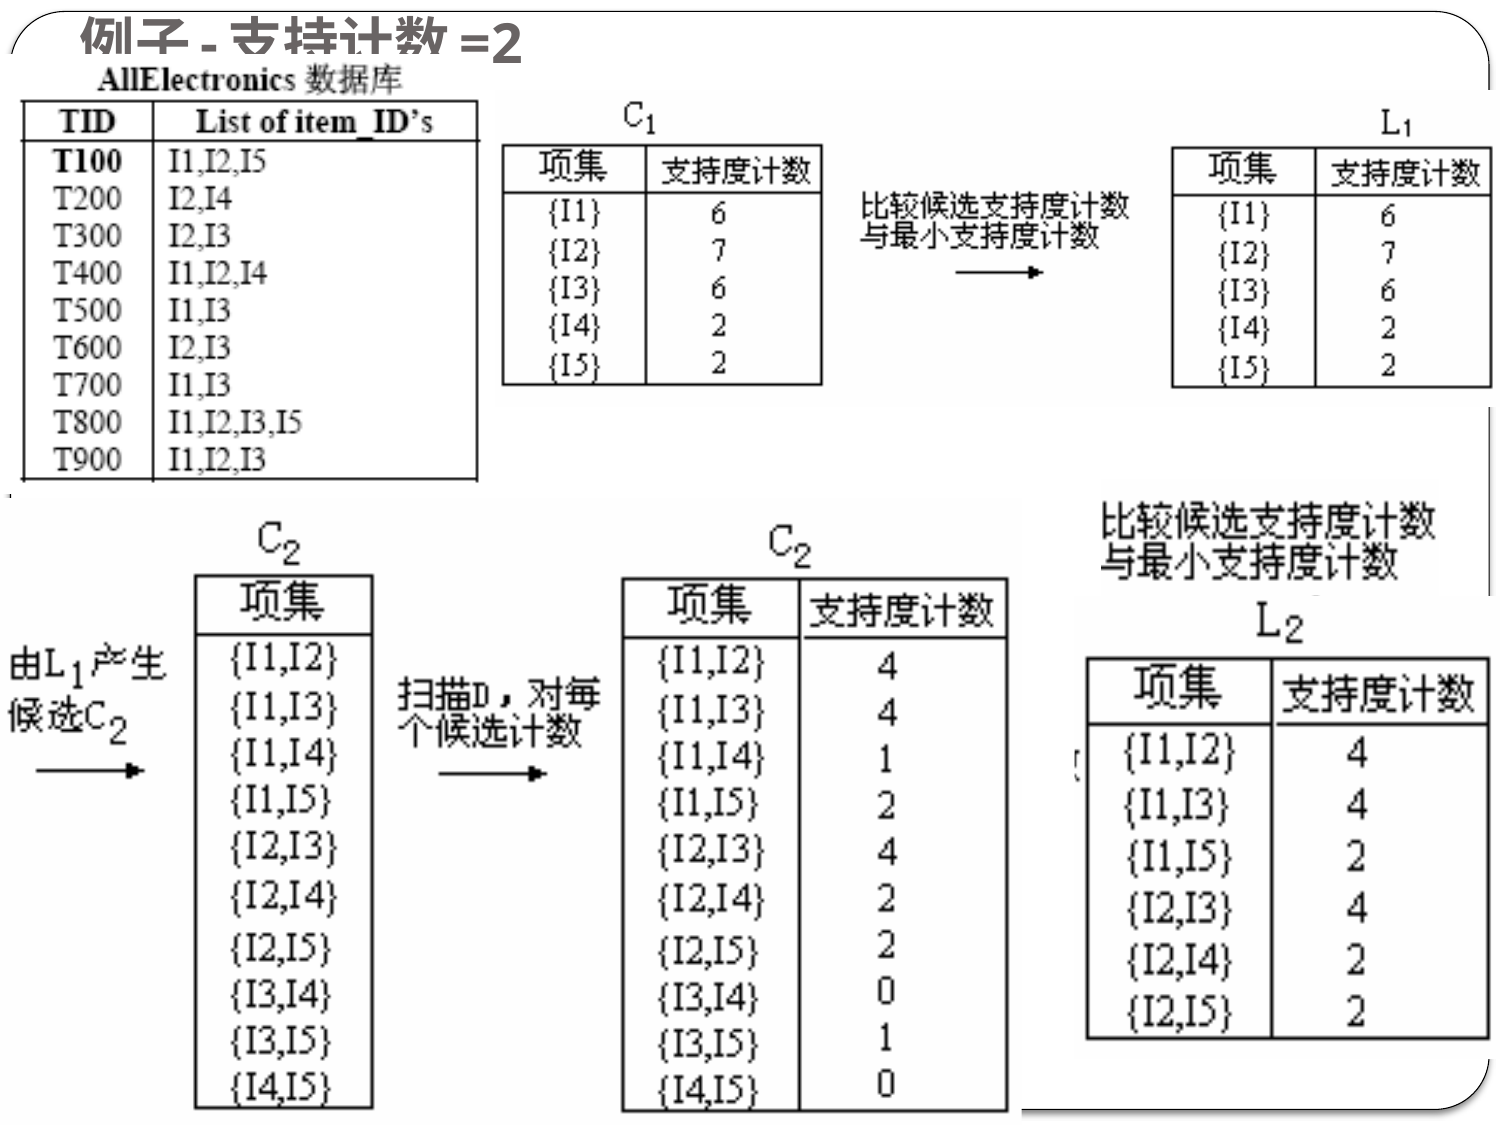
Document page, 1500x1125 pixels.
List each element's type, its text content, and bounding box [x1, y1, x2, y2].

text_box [1074, 479, 1500, 1059]
picture [495, 89, 1500, 407]
picture [0, 54, 491, 495]
title 例子-支持计数=2 [64, 0, 1364, 88]
picture [0, 498, 1022, 1125]
